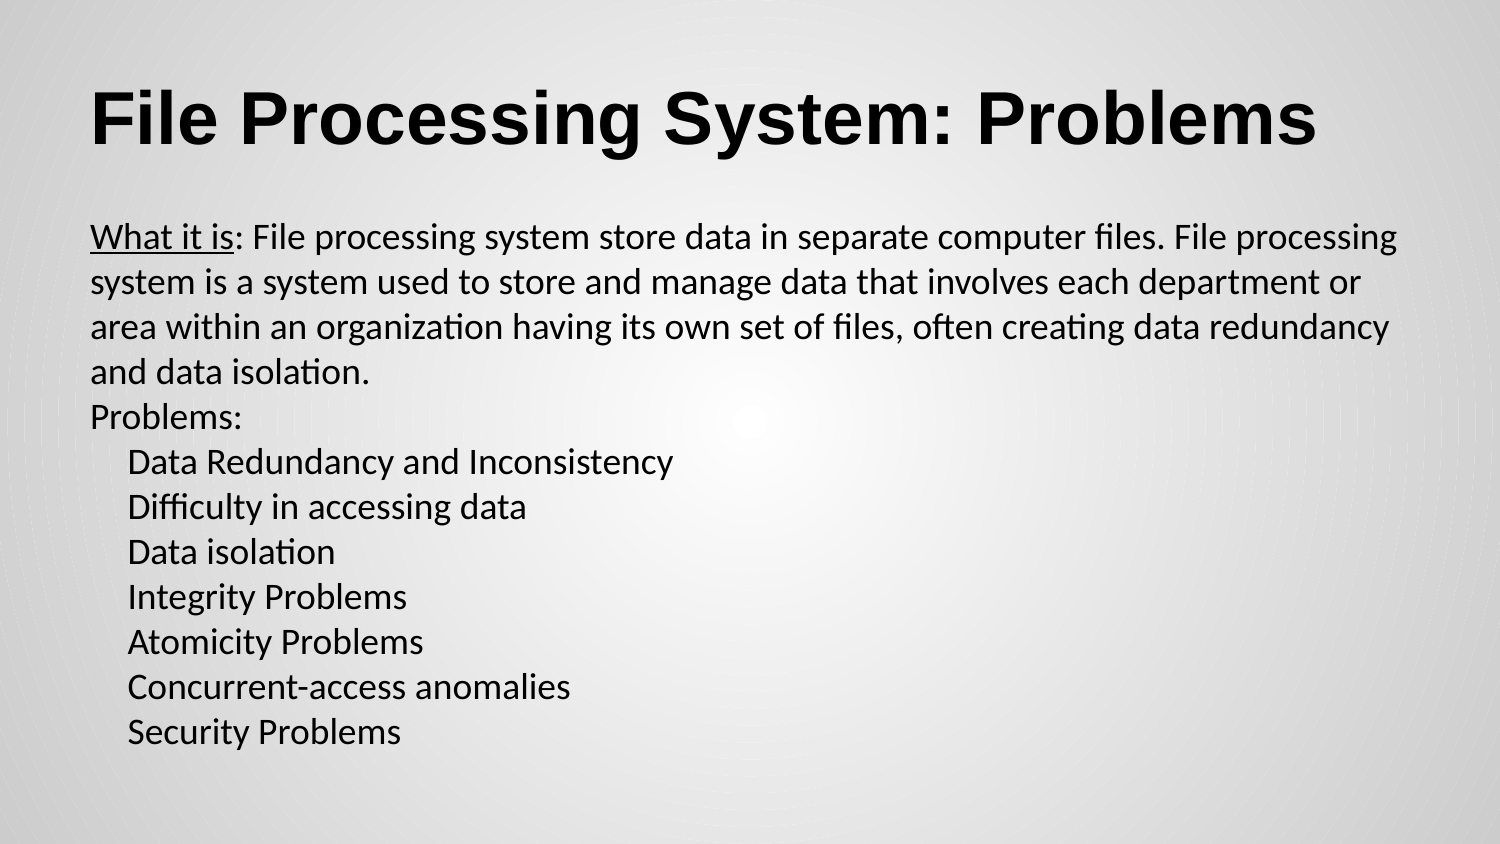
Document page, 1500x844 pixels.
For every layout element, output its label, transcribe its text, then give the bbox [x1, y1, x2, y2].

title File Processing System: Problems [75, 33, 1425, 175]
list What it is: File processing system store data in separate computer files. File processing system is a system used to store and manage data that involves each department or area within an organization having its own set of files, often creating data redundancy and data isolation. Problems: Data Redundancy and Inconsistency Difficulty in accessing data Data isolation Integrity Problems Atomicity Problems Concurrent-access anomalies Security Problems [75, 196, 1425, 808]
